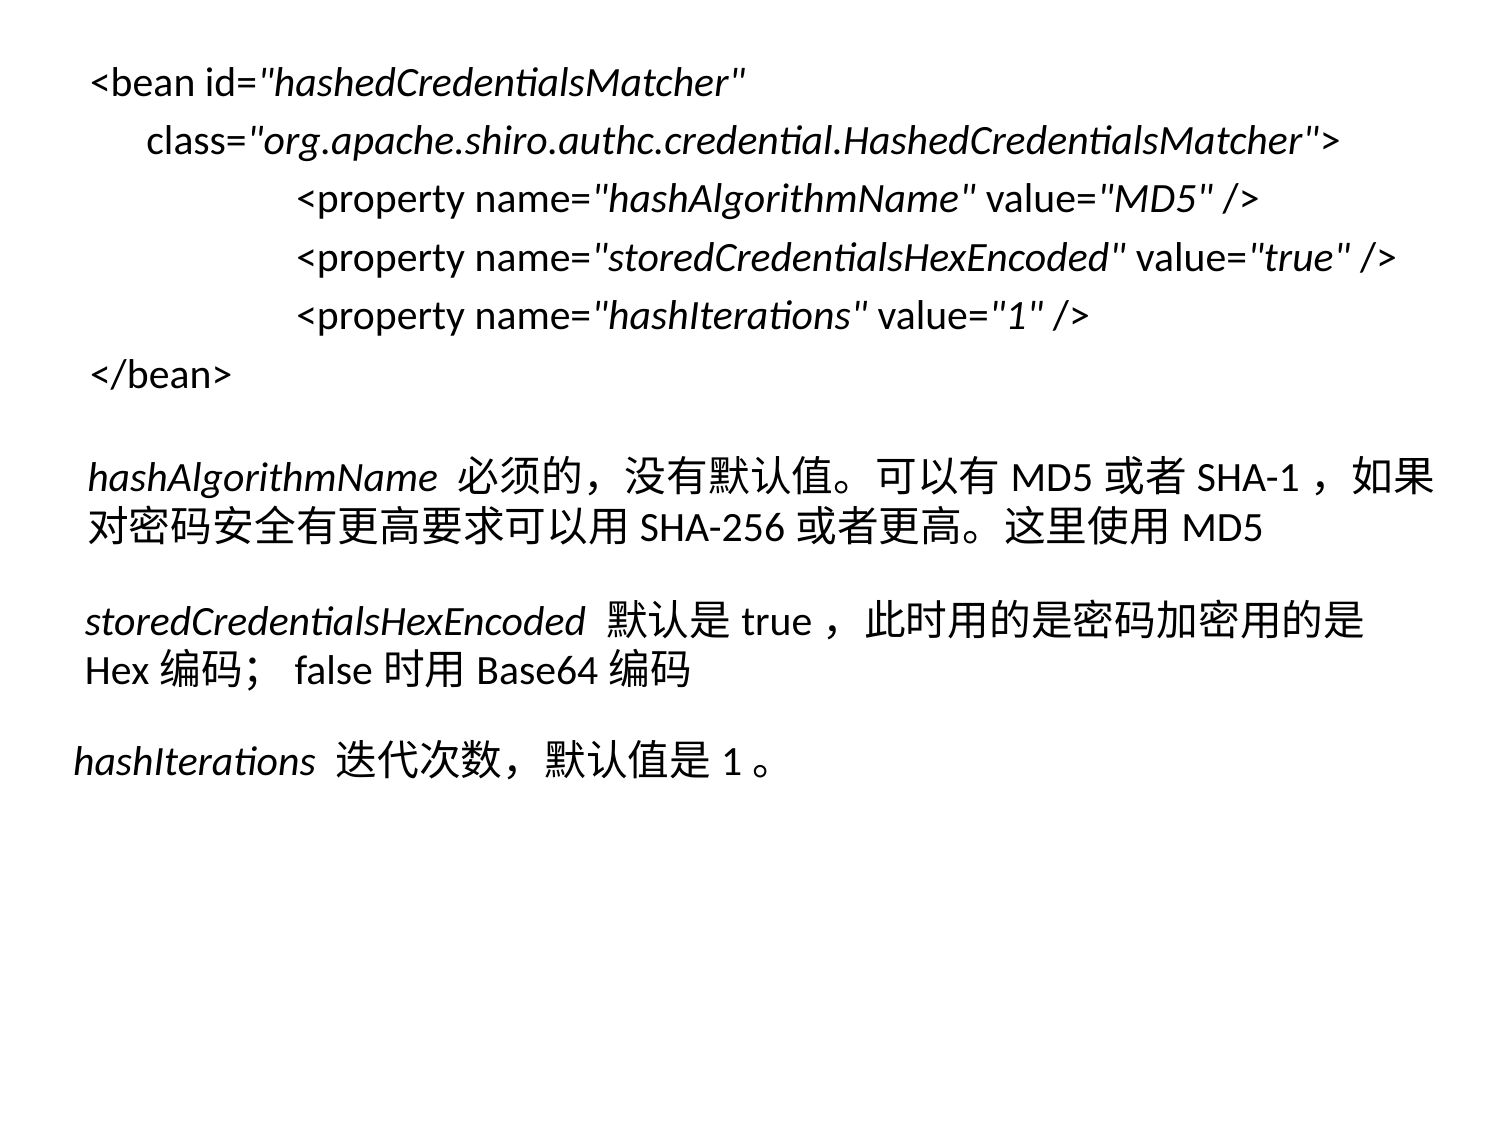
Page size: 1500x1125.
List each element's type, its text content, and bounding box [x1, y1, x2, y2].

text_box hashAlgorithmName 必须的，没有默认值。可以有MD5或者SHA-1，如果对密码安全有更高要求可以用SHA-256或者更高。这里使用MD5 [72, 442, 1454, 608]
text_box hashIterations 迭代次数，默认值是1。 [58, 726, 809, 792]
list <bean id="hashedCredentialsMatcher" class="org.apache.shiro.authc.credential.HashedCredentialsMatcher"> <property name="hashAlgorithmName" value="MD5" /> <property name="storedCredentialsHexEncoded" value="true" /> <property name="hashIterations" value="1" /> </bean> [75, 46, 1425, 434]
text_box storedCredentialsHexEncoded 默认是true，此时用的是密码加密用的是Hex编码；false时用Base64编码 [70, 585, 1442, 701]
